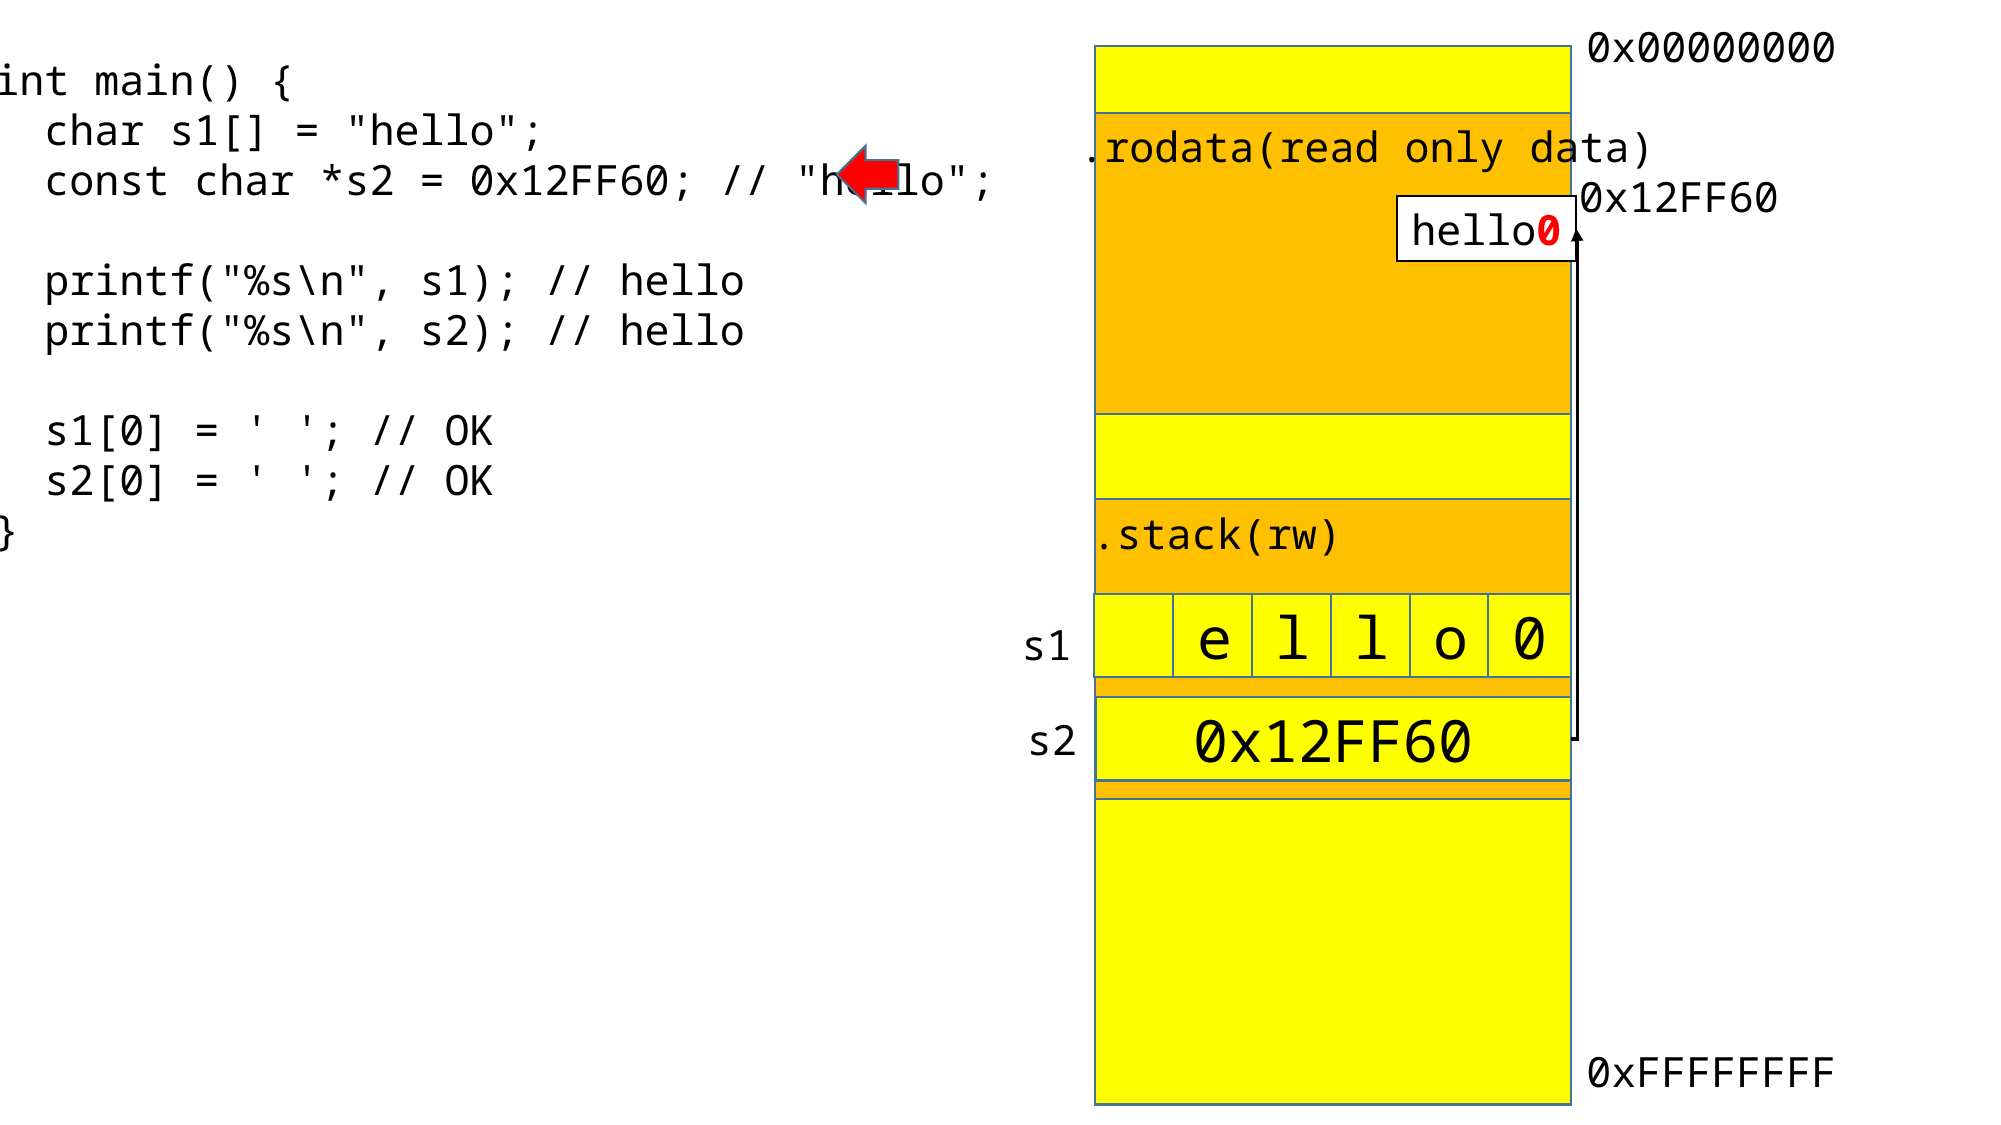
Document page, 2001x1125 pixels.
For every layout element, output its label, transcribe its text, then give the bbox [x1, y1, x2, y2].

text_box 0x12FF60 [1094, 696, 1572, 782]
text_box 0x12FF60 [1564, 163, 1794, 229]
text_box [1094, 45, 1572, 112]
text_box l [1330, 593, 1409, 678]
text_box int main() { char s1[] = "hello"; const char *s2 = 0x12FF60; // "hello"; printf("%s\n", s1); // hello printf("%s\n", s2); // hello s1[0] = ' '; // OK s2[0] = ' '; // OK } [0, 46, 1010, 562]
text_box hello0 [1396, 195, 1570, 262]
text_box [1094, 178, 1570, 415]
text_box .rodata(read only data) [1064, 113, 1670, 178]
text_box l [1251, 593, 1330, 678]
text_box [1094, 800, 1572, 1106]
text_box .stack(rw) [1076, 500, 1357, 566]
text_box 0xFFFFFFFF [1571, 1038, 1851, 1104]
text_box s2 [1012, 706, 1092, 771]
text_box [1094, 782, 1572, 800]
text_box [1094, 678, 1570, 696]
text_box s1 [1006, 611, 1087, 677]
text_box o [1409, 593, 1487, 678]
text_box 0x00000000 [1571, 13, 1851, 79]
text_box 0 [1487, 593, 1570, 678]
text_box [835, 143, 900, 206]
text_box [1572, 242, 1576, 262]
text_box e [1172, 593, 1251, 678]
text_box [1094, 415, 1570, 498]
text_box [1093, 593, 1172, 678]
text_box [1094, 498, 1570, 593]
